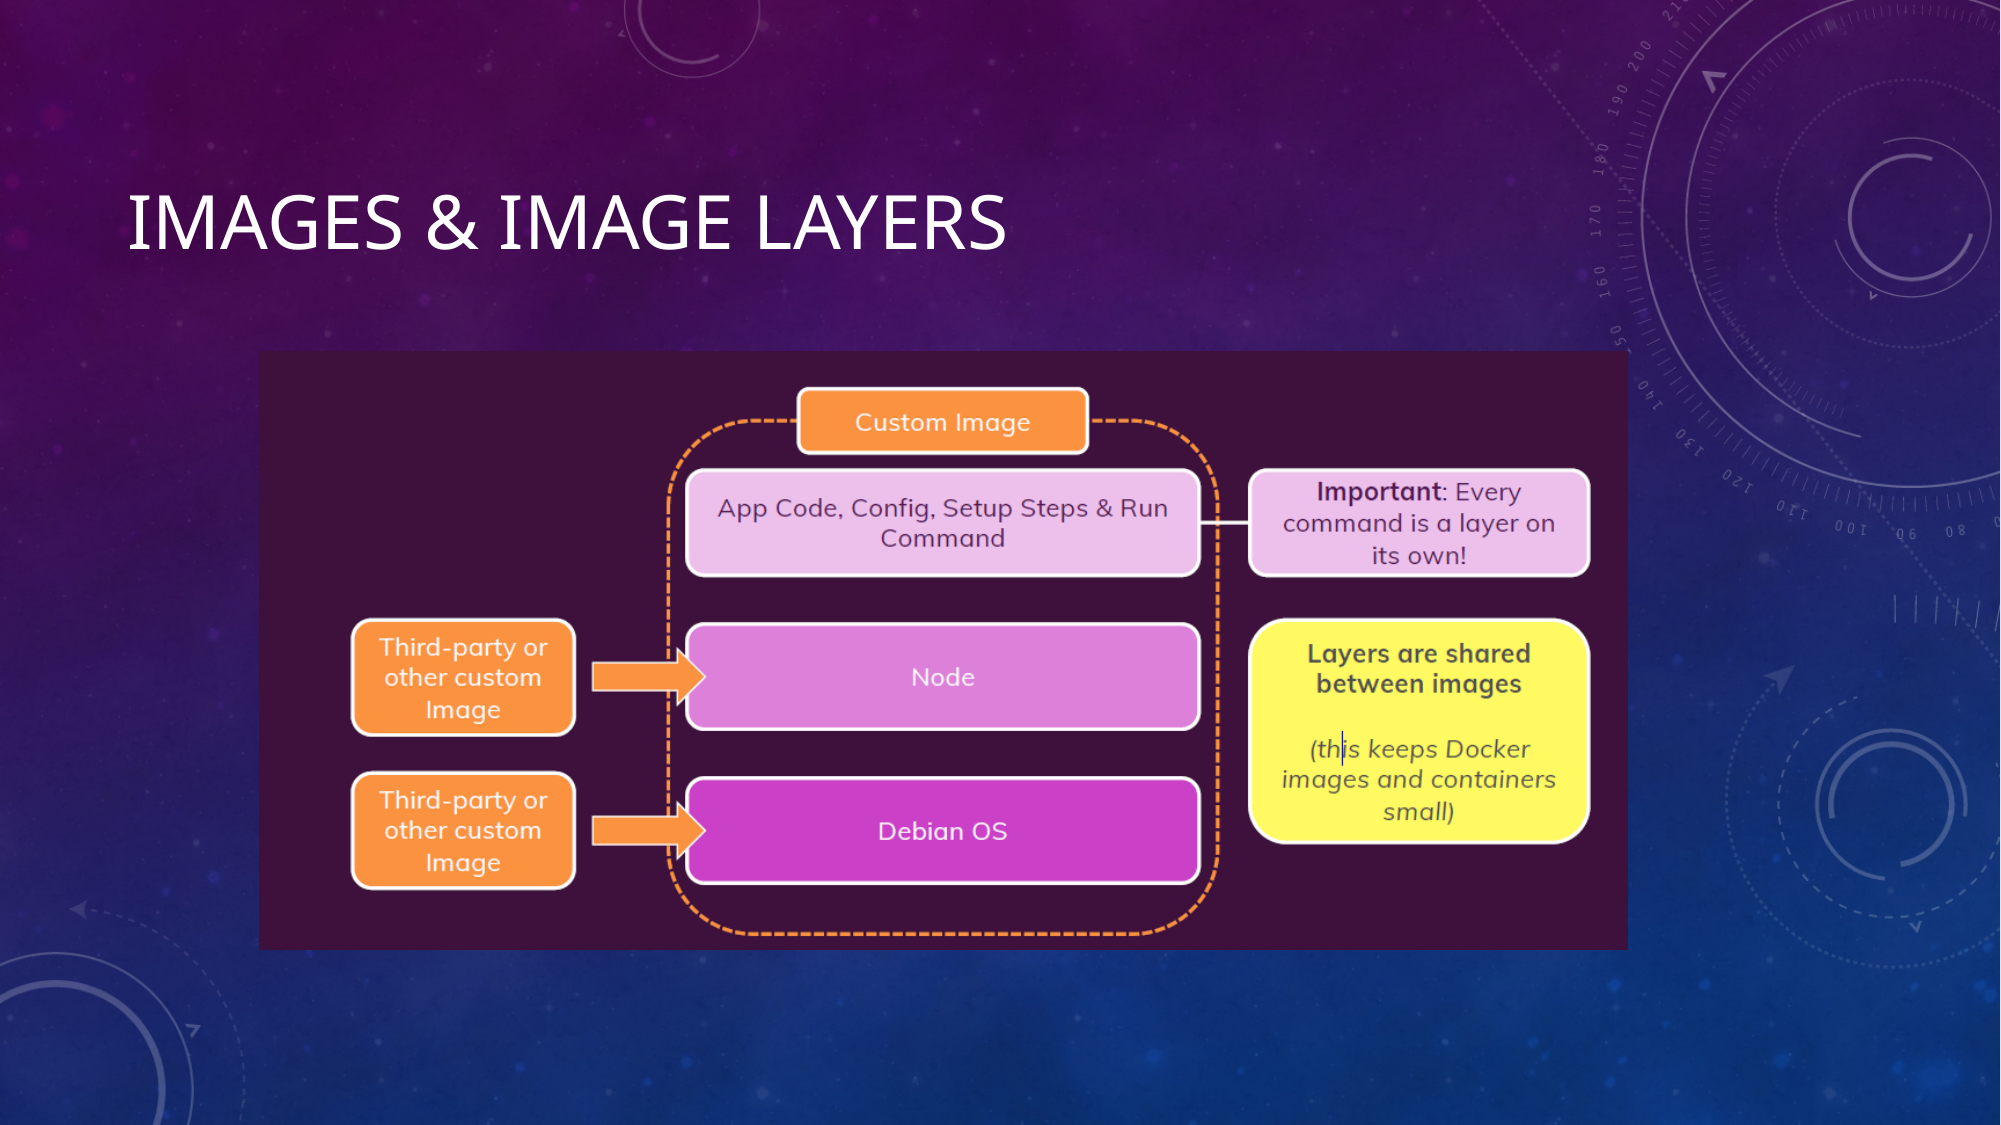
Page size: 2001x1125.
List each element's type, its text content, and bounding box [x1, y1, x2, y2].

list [258, 350, 1629, 951]
title Images & Image Layers [112, 99, 1775, 339]
picture [0, 0, 2001, 1125]
